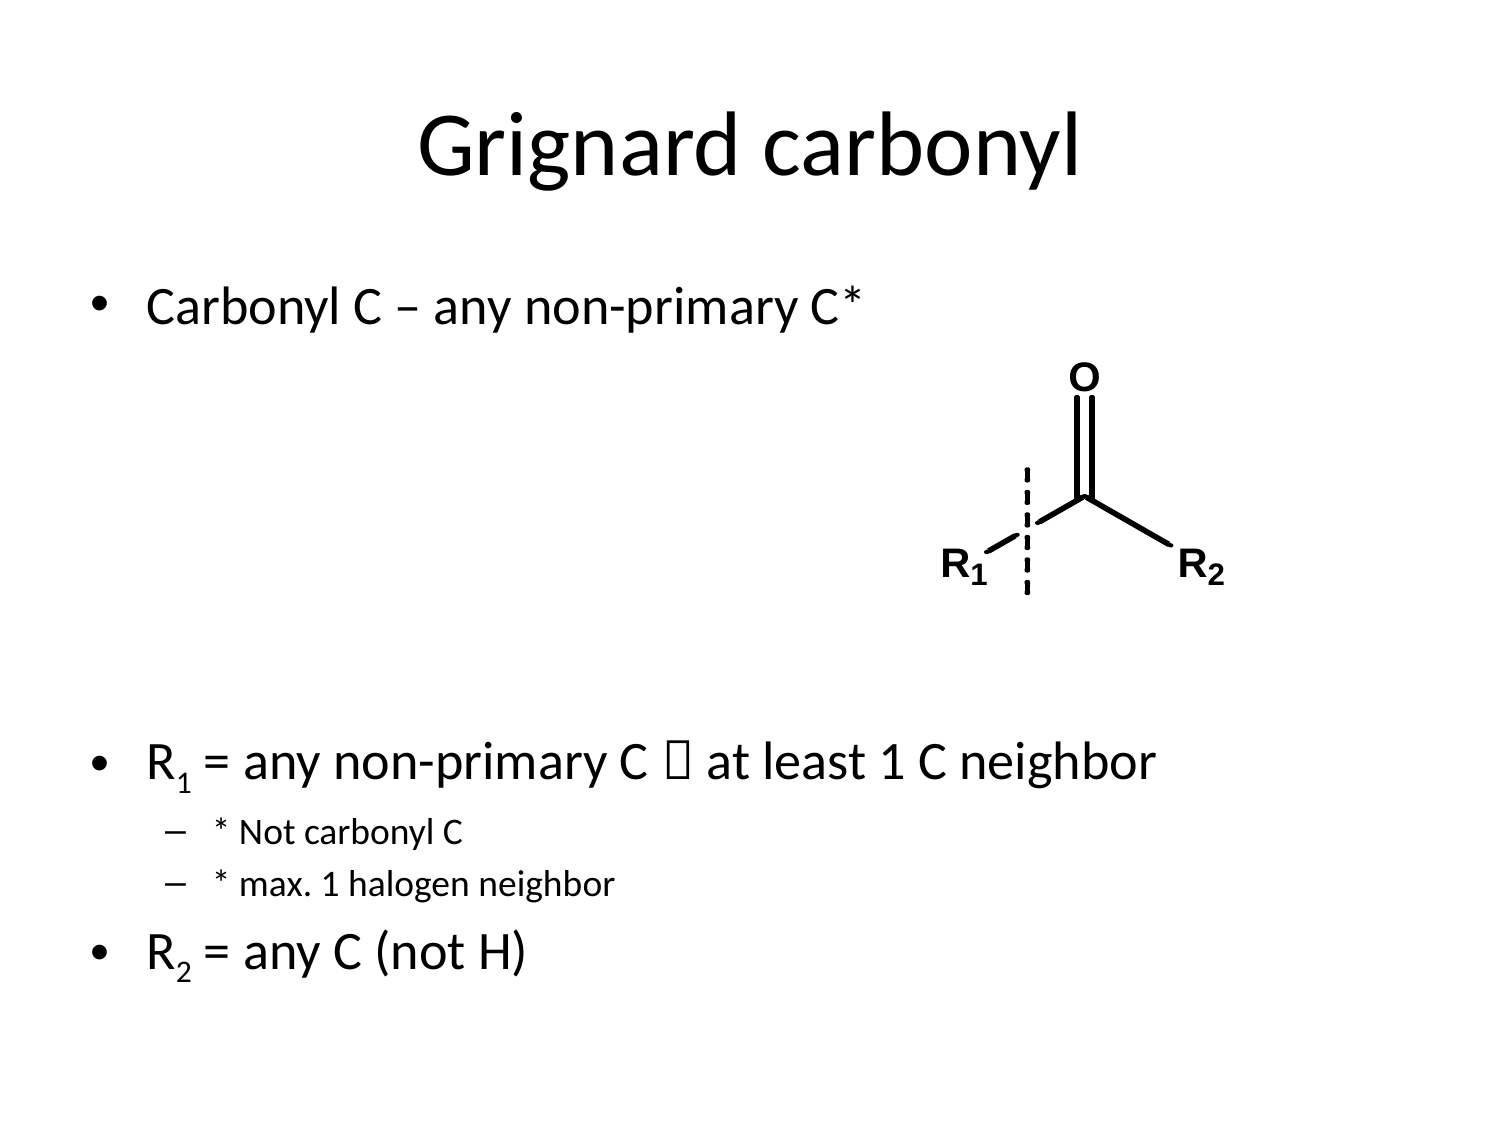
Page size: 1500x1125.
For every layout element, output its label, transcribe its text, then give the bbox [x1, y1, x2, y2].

title Grignard carbonyl [75, 45, 1425, 233]
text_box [935, 347, 1236, 605]
list Carbonyl C – any non-primary C* R1 = any non-primary C  at least 1 C neighbor * Not carbonyl C * max. 1 halogen neighbor R2 = any C (not H) [75, 262, 1425, 1005]
